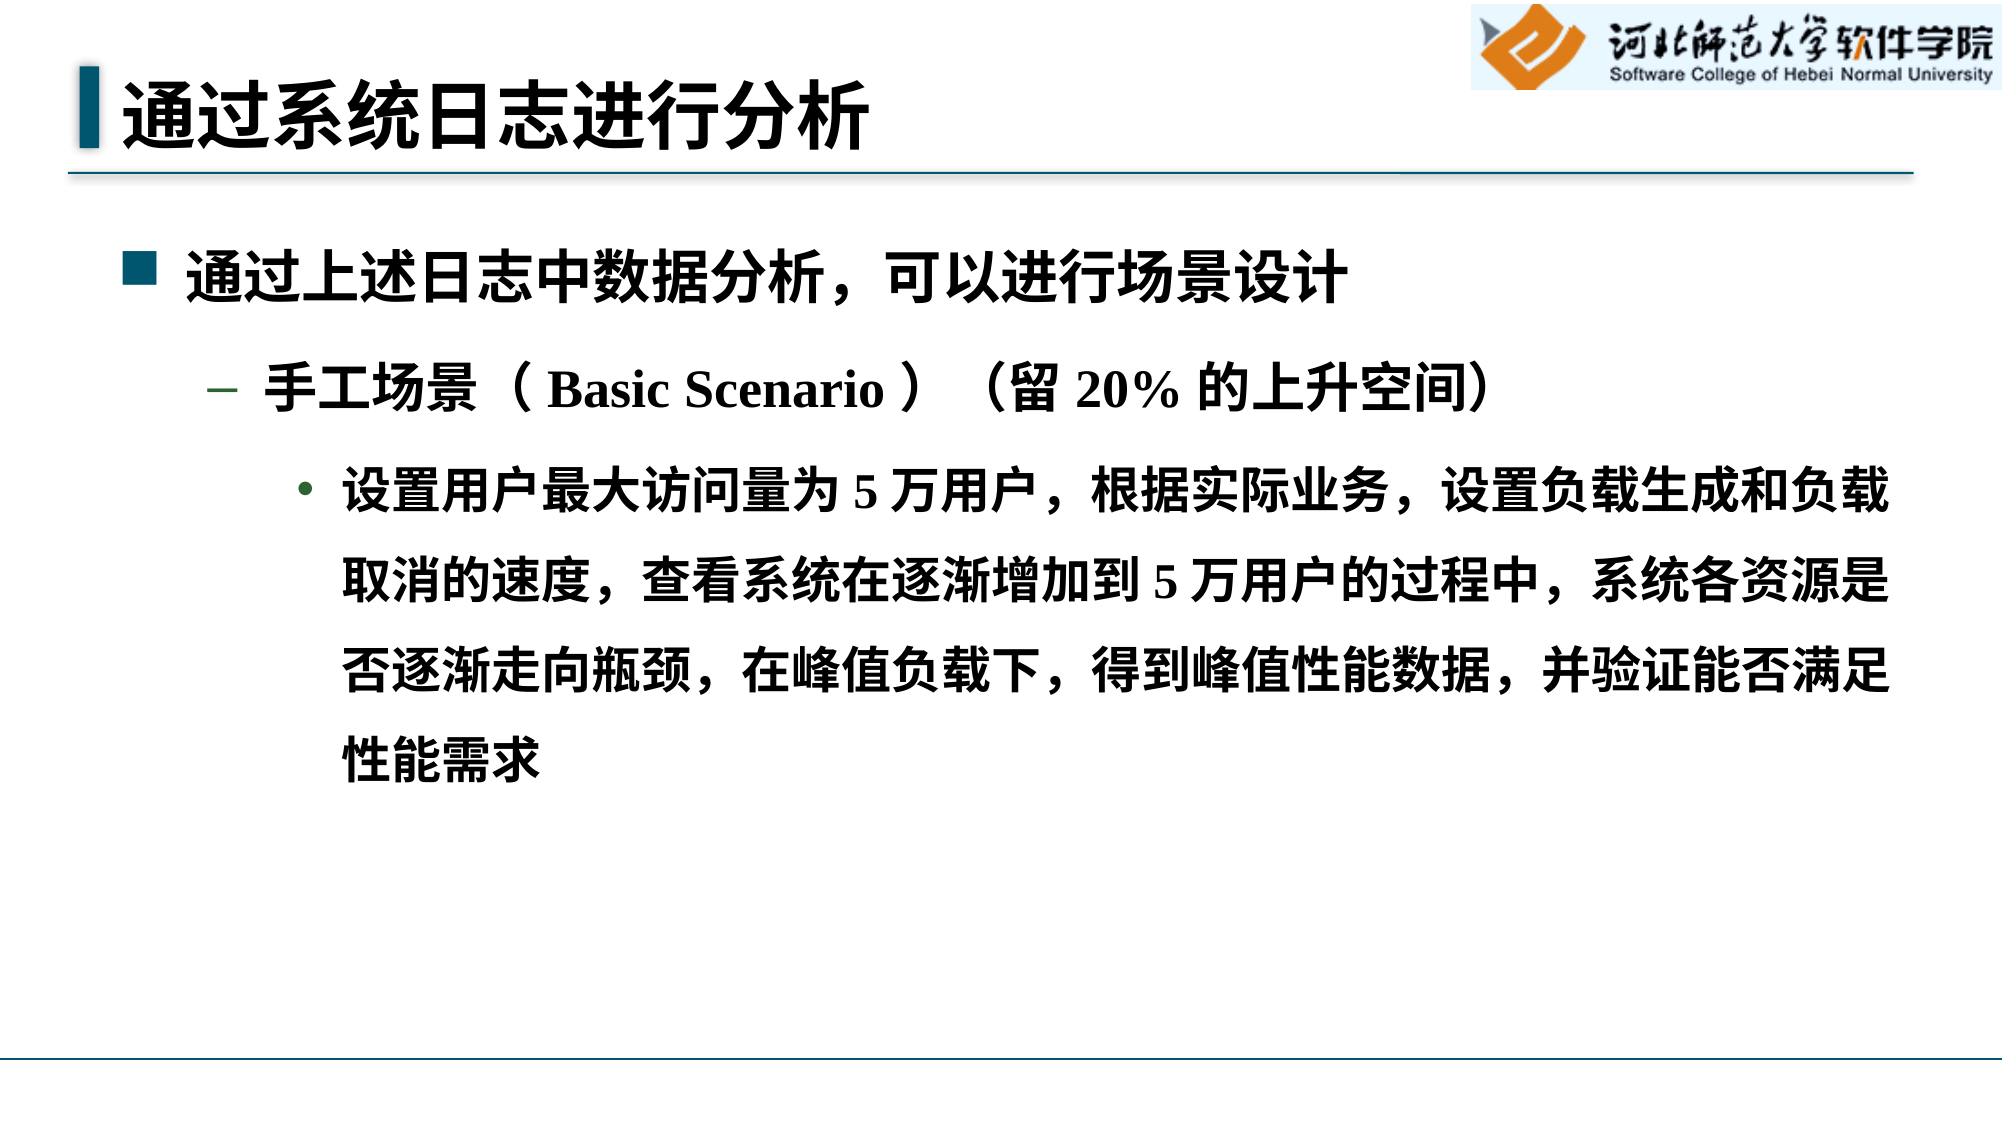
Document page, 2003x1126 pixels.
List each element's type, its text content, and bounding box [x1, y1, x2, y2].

title 通过系统日志进行分析 [103, 66, 1462, 162]
list 通过上述日志中数据分析，可以进行场景设计 手工场景（Basic Scenario）（留20%的上升空间） 设置用户最大访问量为5万用户，根据实际业务，设置负载生成和负载取消的速度，查看系统在逐渐增加到5万用户的过程中，系统各资源是否逐渐走向瓶颈，在峰值负载下，得到峰值性能数据，并验证能否满足性能需求 [99, 196, 1947, 1024]
picture [1471, 4, 2002, 90]
